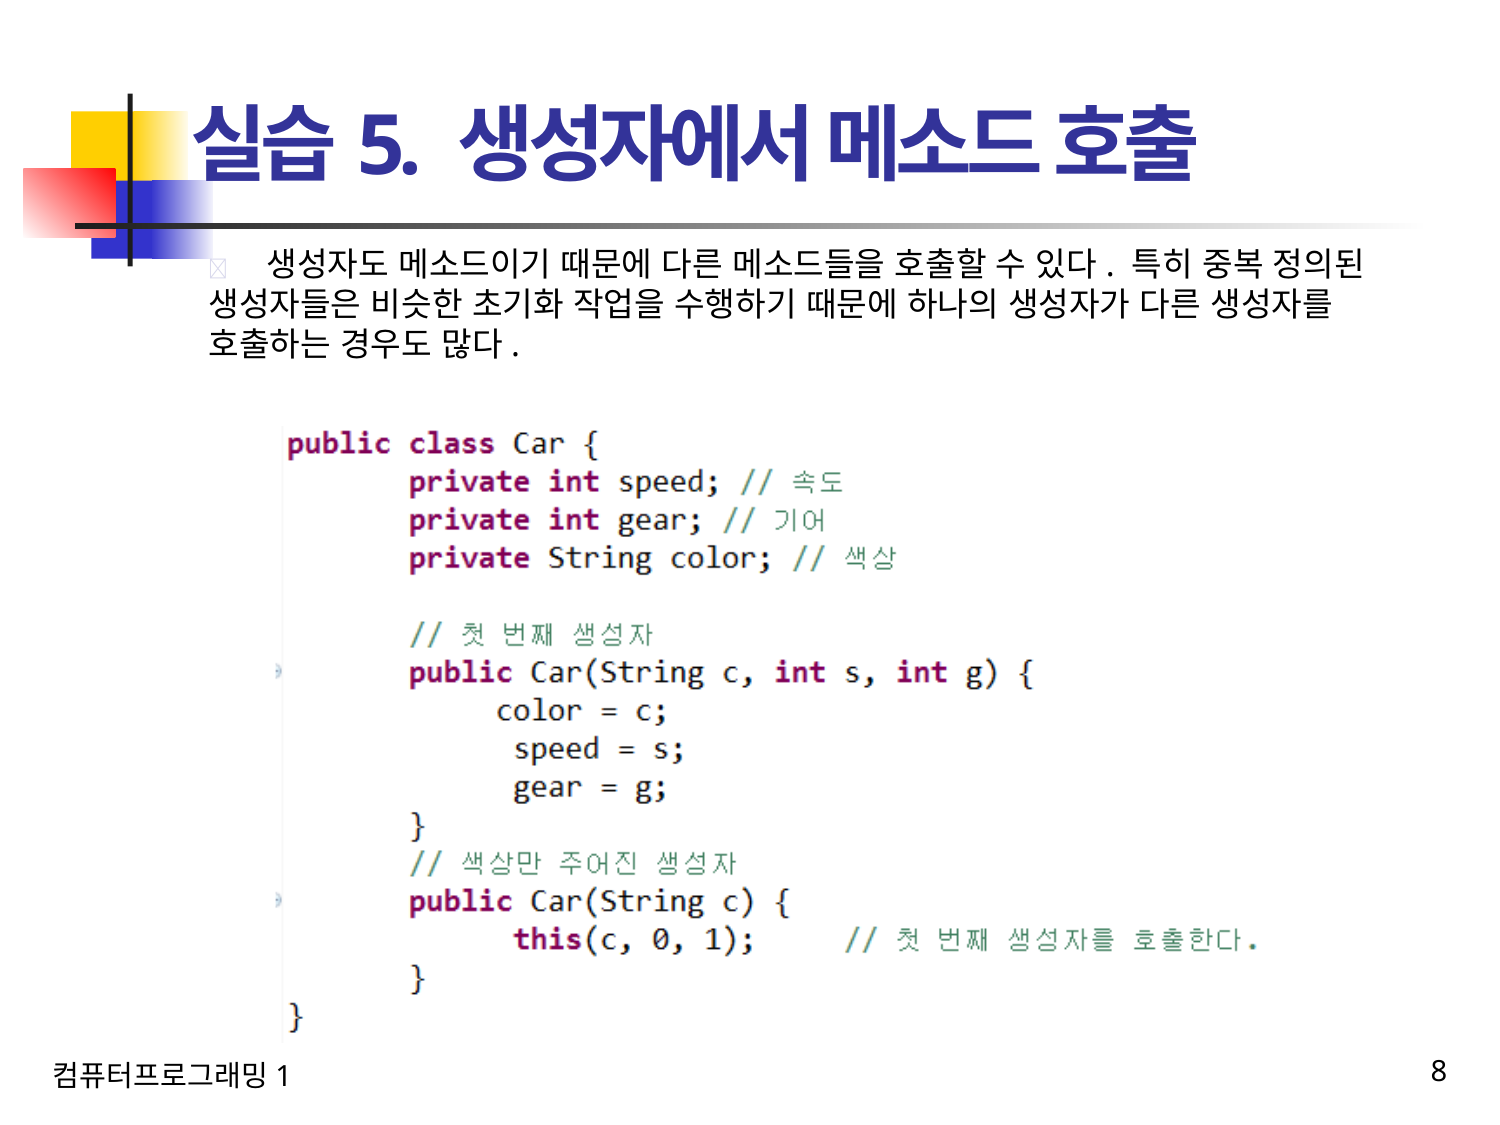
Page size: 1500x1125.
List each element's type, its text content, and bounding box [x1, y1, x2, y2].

slide_number 컴퓨터프로그래밍1 [37, 1024, 385, 1101]
picture [275, 425, 1284, 1043]
slide_number 8 [1149, 1024, 1463, 1101]
title 실습5. 생성자에서 메소드 호출 [175, 35, 1468, 200]
text_box  생성자도 메소드이기 때문에 다른 메소드들을 호출할 수 있다. 특히 중복 정의된 생성자들은 비슷한 초기화 작업을 수행하기 때문에 하나의 생성자가 다른 생성자를 호출하는 경우도 많다. [206, 243, 1402, 364]
